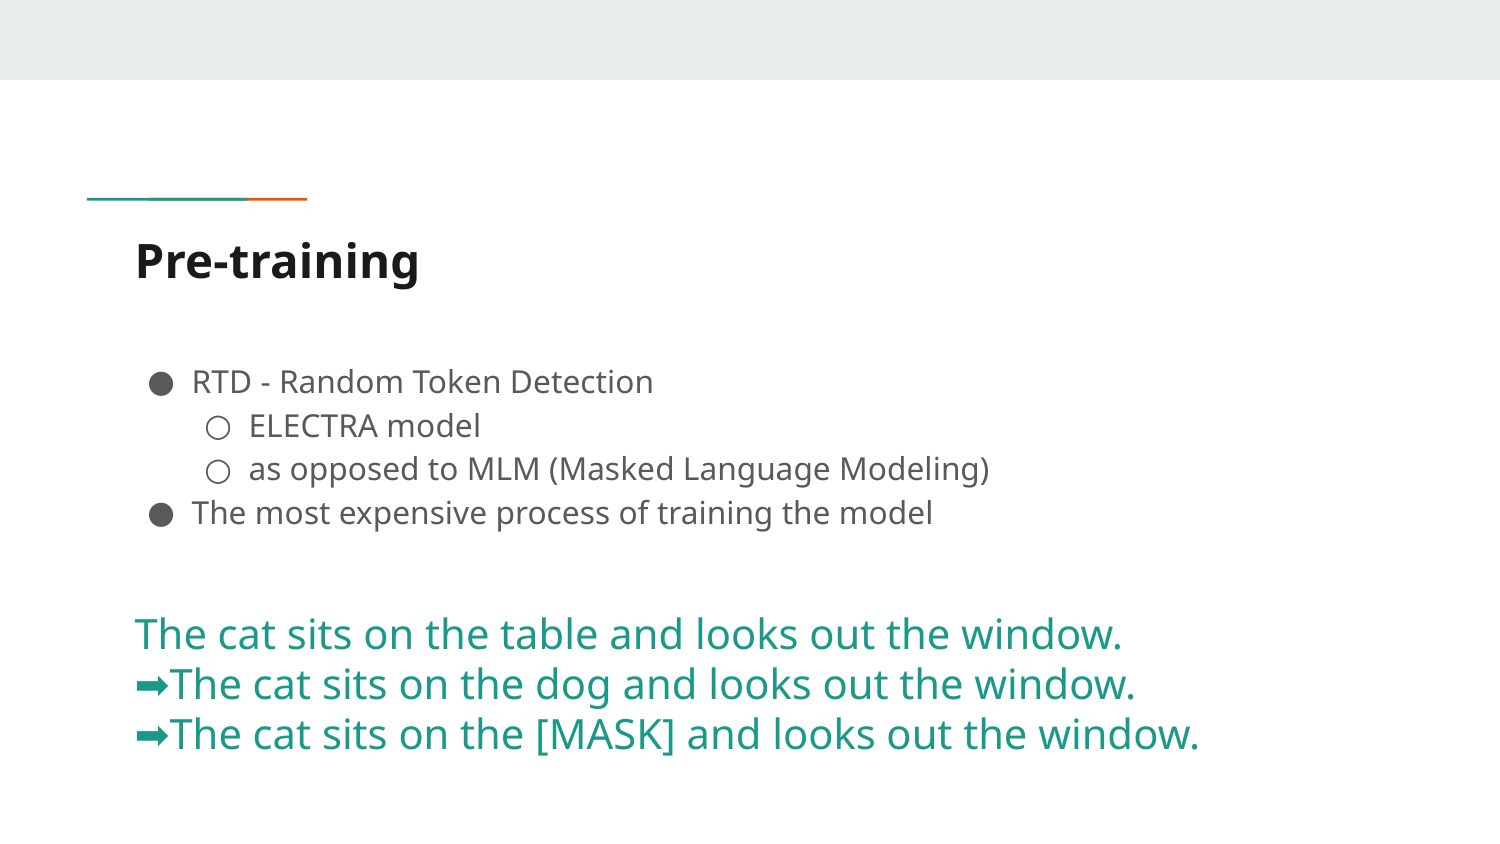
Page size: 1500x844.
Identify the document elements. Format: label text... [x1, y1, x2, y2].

text_box The cat sits on the table and looks out the window. ➡The cat sits on the dog and looks out the window. ➡The cat sits on the [MASK] and looks out the window. [119, 592, 1370, 769]
title Pre-training [119, 216, 1381, 305]
list RTD - Random Token Detection ELECTRA model as opposed to MLM (Masked Language Modeling) The most expensive process of training the model [119, 341, 1381, 562]
